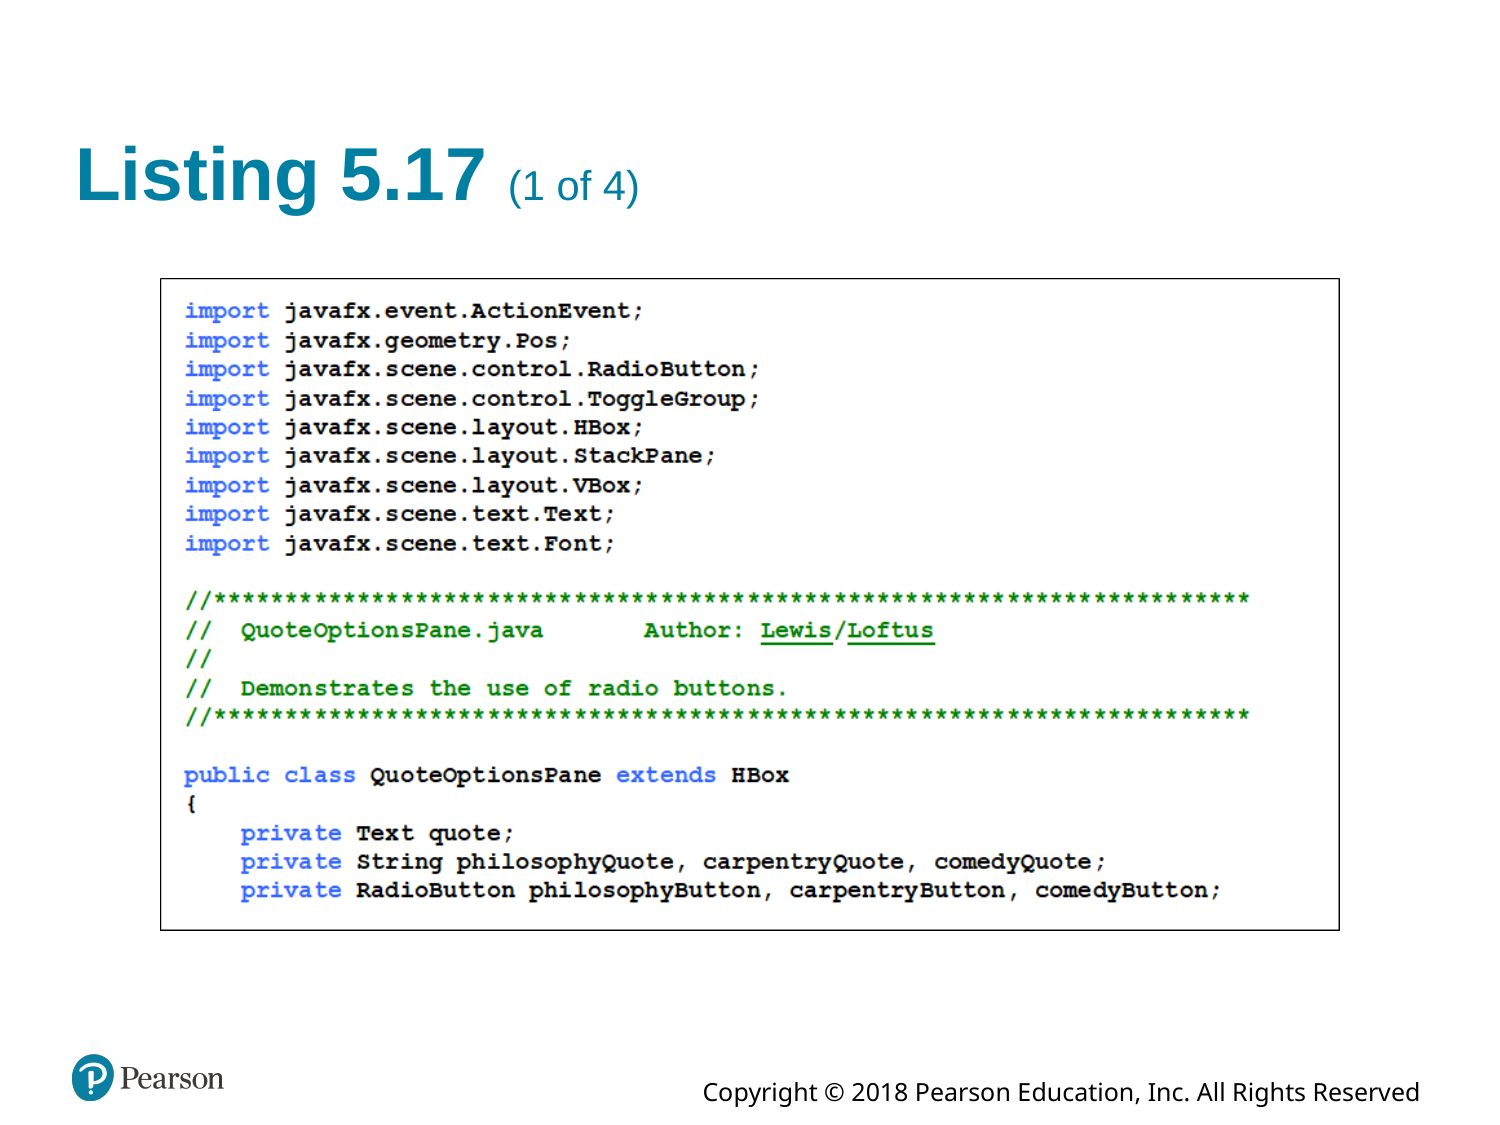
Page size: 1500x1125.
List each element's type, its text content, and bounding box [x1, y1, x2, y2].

title Listing 5.17 (1 of 4) [75, 35, 1425, 216]
picture [160, 277, 1340, 931]
picture [80, 1063, 106, 1088]
picture [72, 1087, 83, 1101]
picture [72, 1054, 88, 1070]
picture [98, 1054, 224, 1101]
